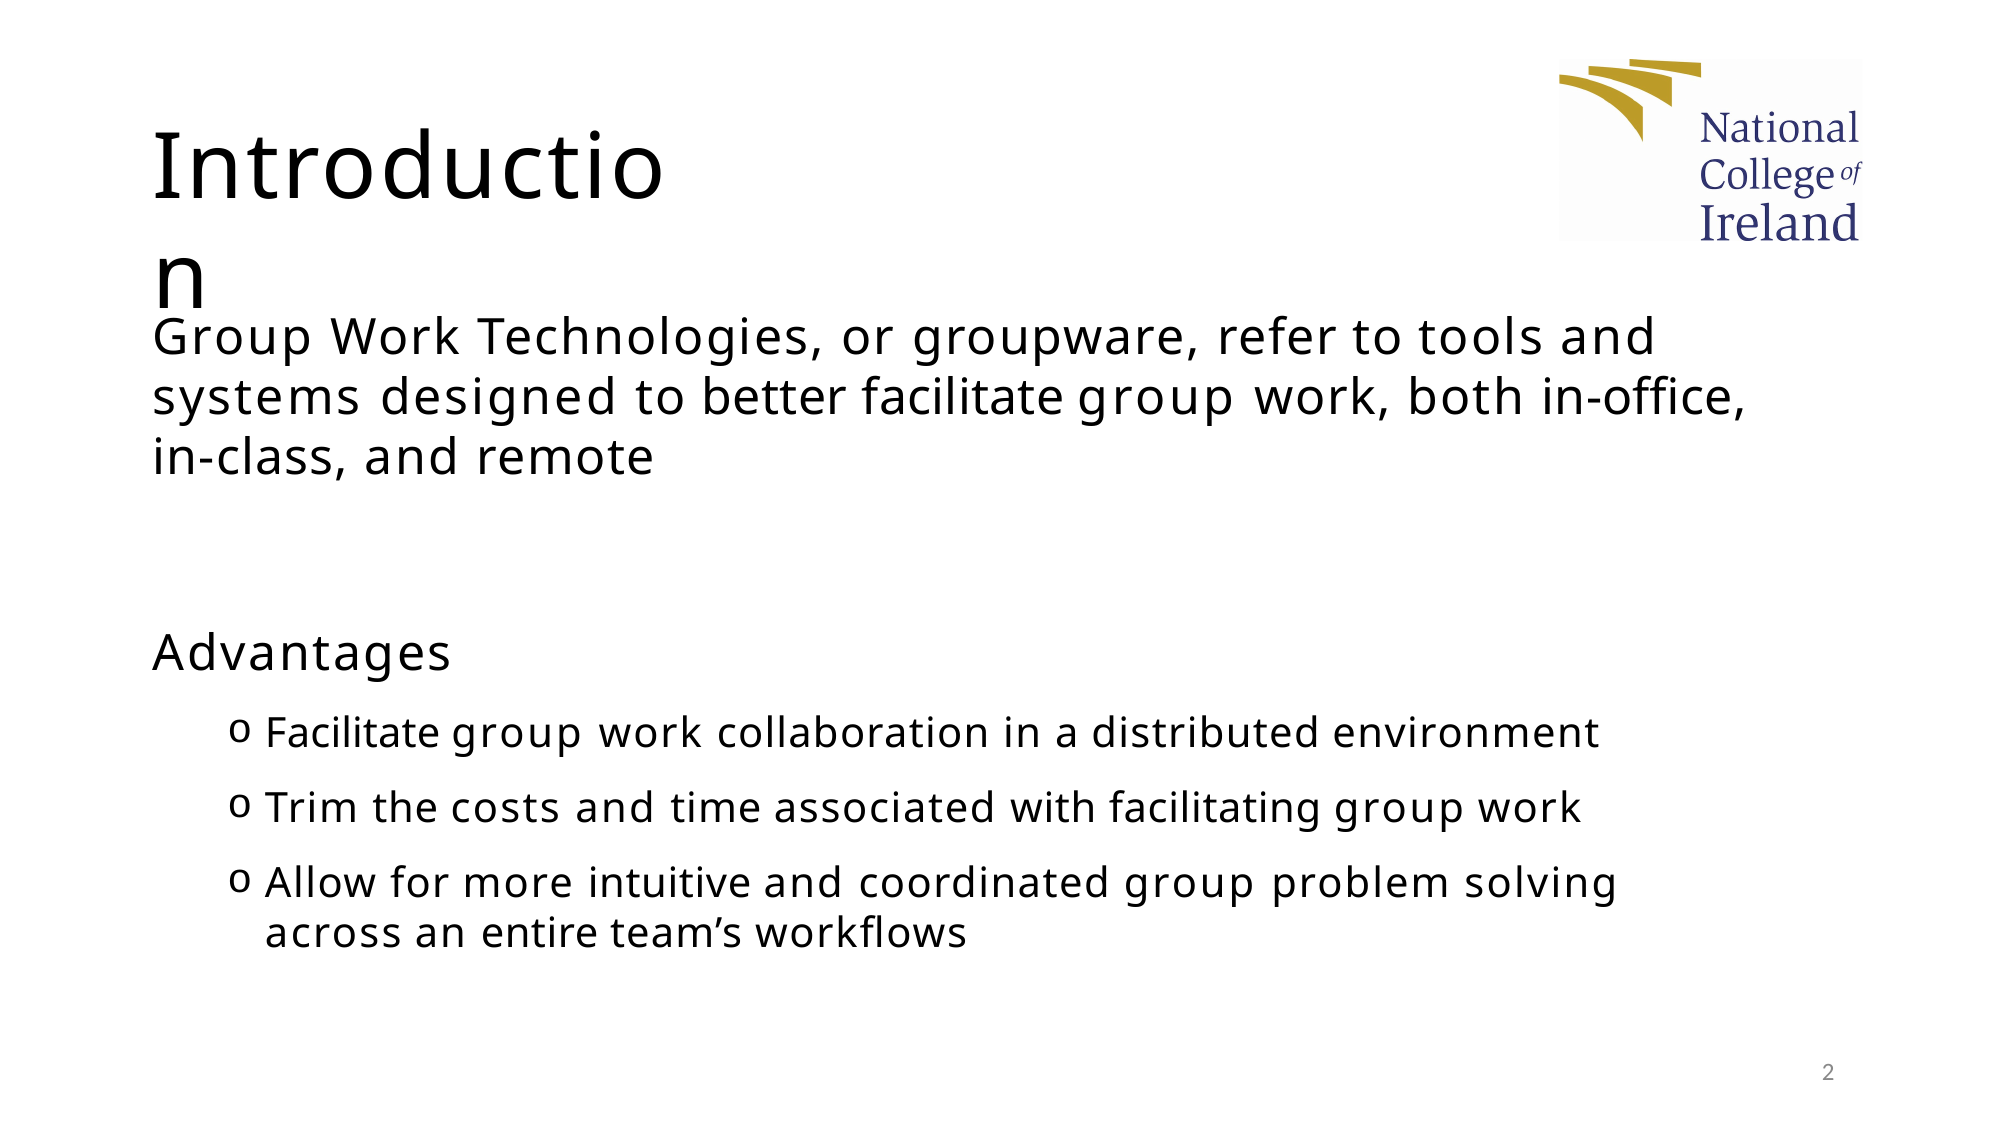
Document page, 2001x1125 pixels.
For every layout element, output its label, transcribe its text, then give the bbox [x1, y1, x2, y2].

title Introduction [150, 104, 702, 302]
text_box Group Work Technologies, or groupware, refer to tools and systems designed to better facilitate group work, both in-office, in-class, and remote Advantages Facilitate group work collaboration in a distributed environment Trim the costs and time associated with facilitating group work Allow for more intuitive and coordinated group problem solving across an entire team’s workflows [150, 302, 1829, 957]
slide_number 2 [1815, 1054, 1854, 1125]
picture [1559, 59, 1863, 241]
